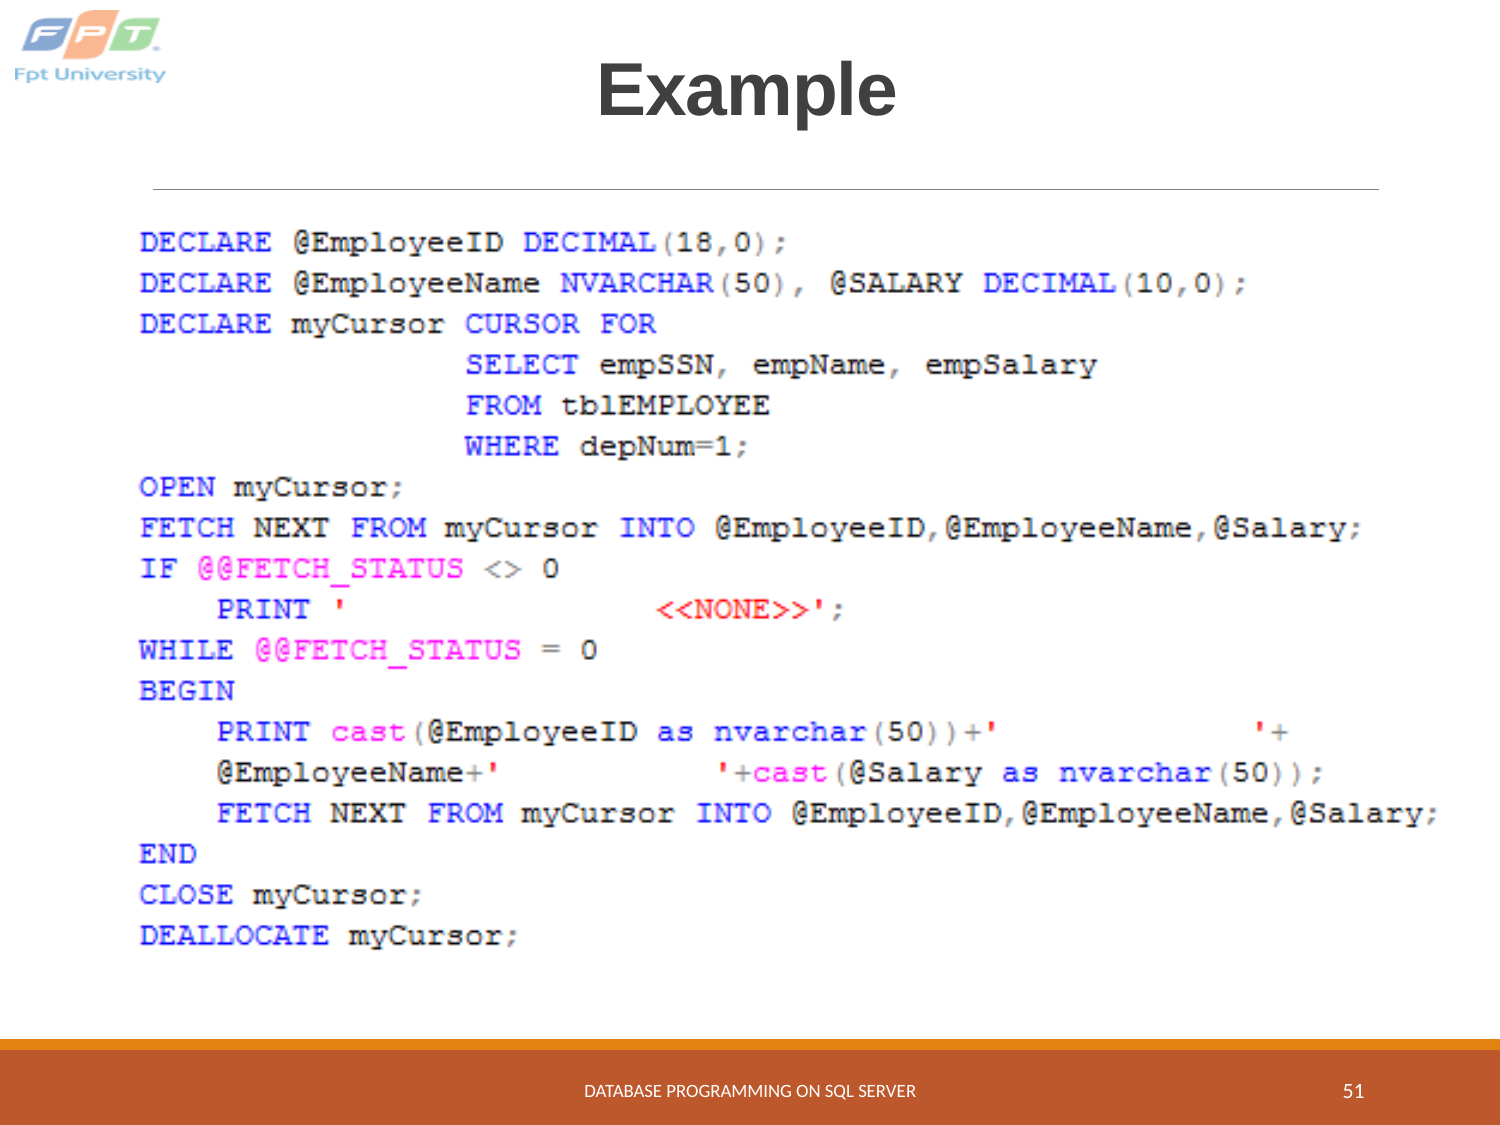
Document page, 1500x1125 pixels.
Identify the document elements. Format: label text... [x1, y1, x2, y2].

title Example [96, 47, 1399, 185]
picture [136, 221, 1451, 956]
footer Database programming on SQL Server [453, 1059, 1047, 1120]
slide_number 51 [1218, 1059, 1380, 1120]
